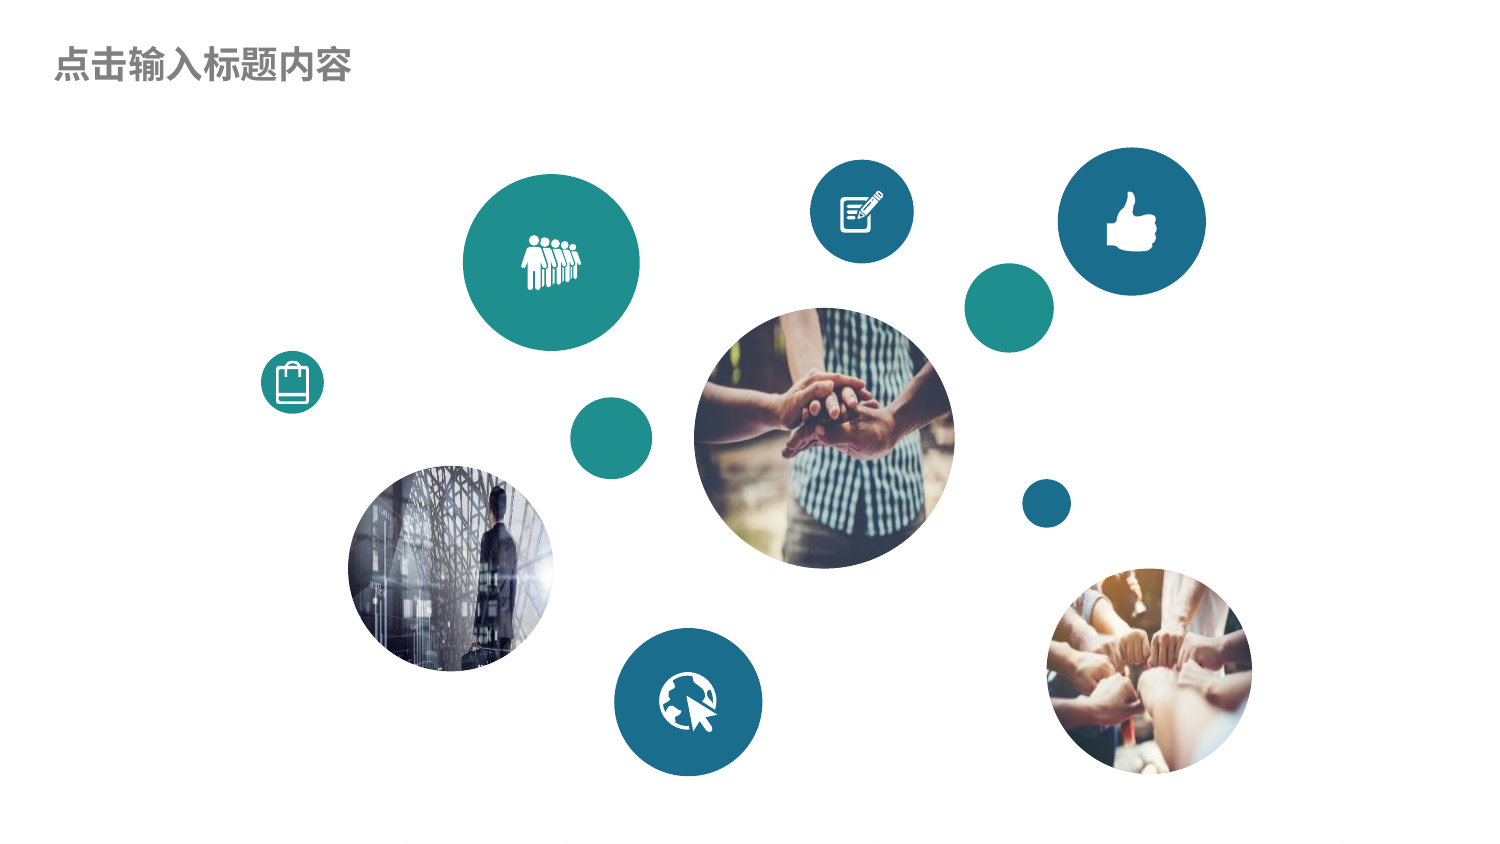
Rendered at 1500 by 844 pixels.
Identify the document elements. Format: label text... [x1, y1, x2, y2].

text_box [521, 235, 582, 291]
text_box [345, 463, 556, 674]
text_box [568, 395, 655, 482]
text_box [1044, 566, 1255, 777]
text_box [686, 696, 718, 732]
text_box [460, 171, 642, 354]
text_box [840, 190, 884, 233]
text_box 点击输入标题内容 [53, 32, 403, 95]
text_box [1055, 145, 1209, 298]
text_box [276, 360, 309, 404]
text_box [1020, 477, 1073, 530]
text_box [258, 348, 326, 416]
text_box [808, 157, 916, 266]
text_box [1106, 191, 1157, 252]
text_box [962, 261, 1056, 355]
text_box [612, 625, 765, 779]
text_box [691, 305, 957, 571]
text_box [659, 672, 717, 730]
